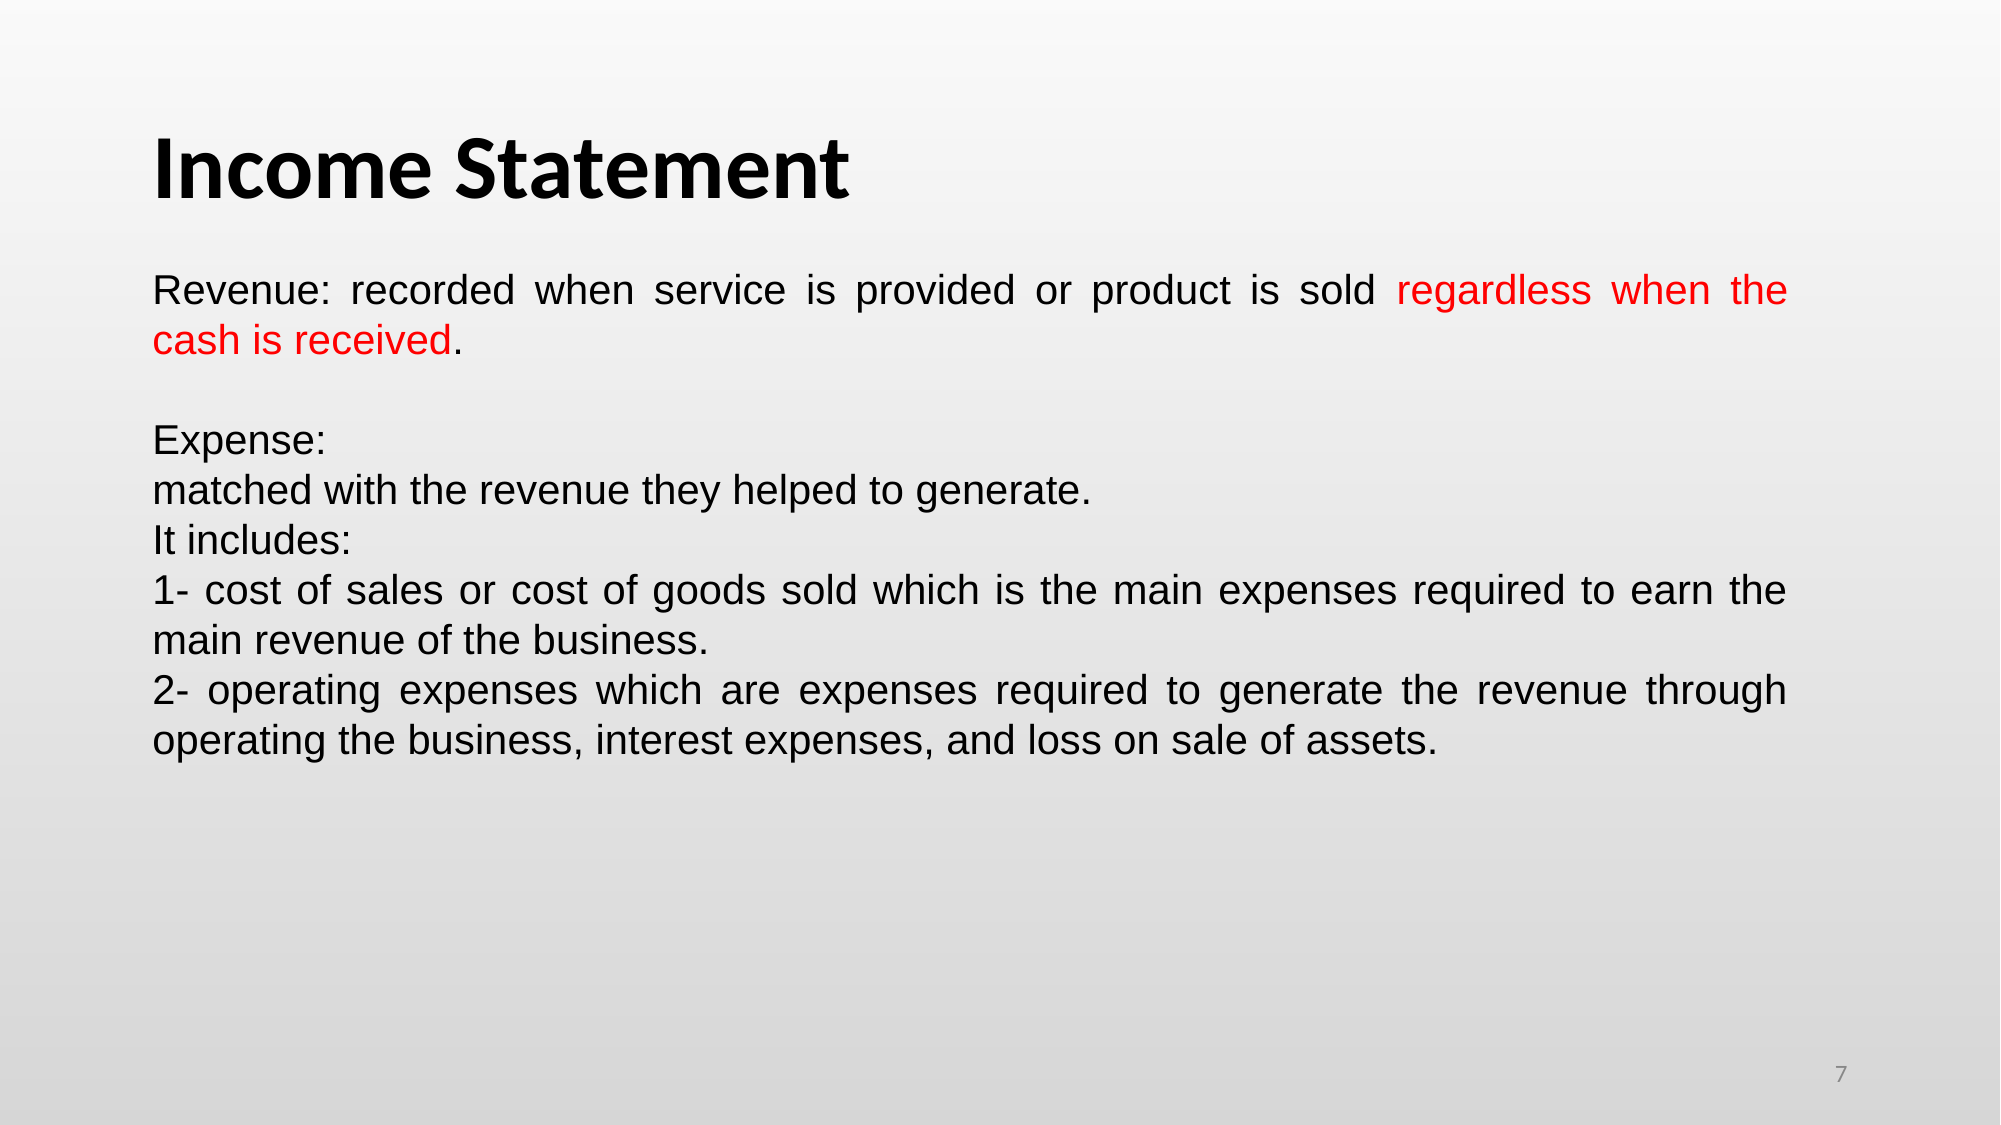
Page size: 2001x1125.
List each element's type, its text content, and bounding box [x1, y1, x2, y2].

title Income Statement [137, 59, 1863, 278]
text_box Revenue: recorded when service is provided or product is sold regardless when the cash is received. Expense: matched with the revenue they helped to generate. It includes: 1- cost of sales or cost of goods sold which is the main expenses required to earn the main revenue of the business. 2- operating expenses which are expenses required to generate the revenue through operating the business, interest expenses, and loss on sale of assets. [137, 255, 1804, 891]
slide_number 7 [1412, 1042, 1863, 1103]
